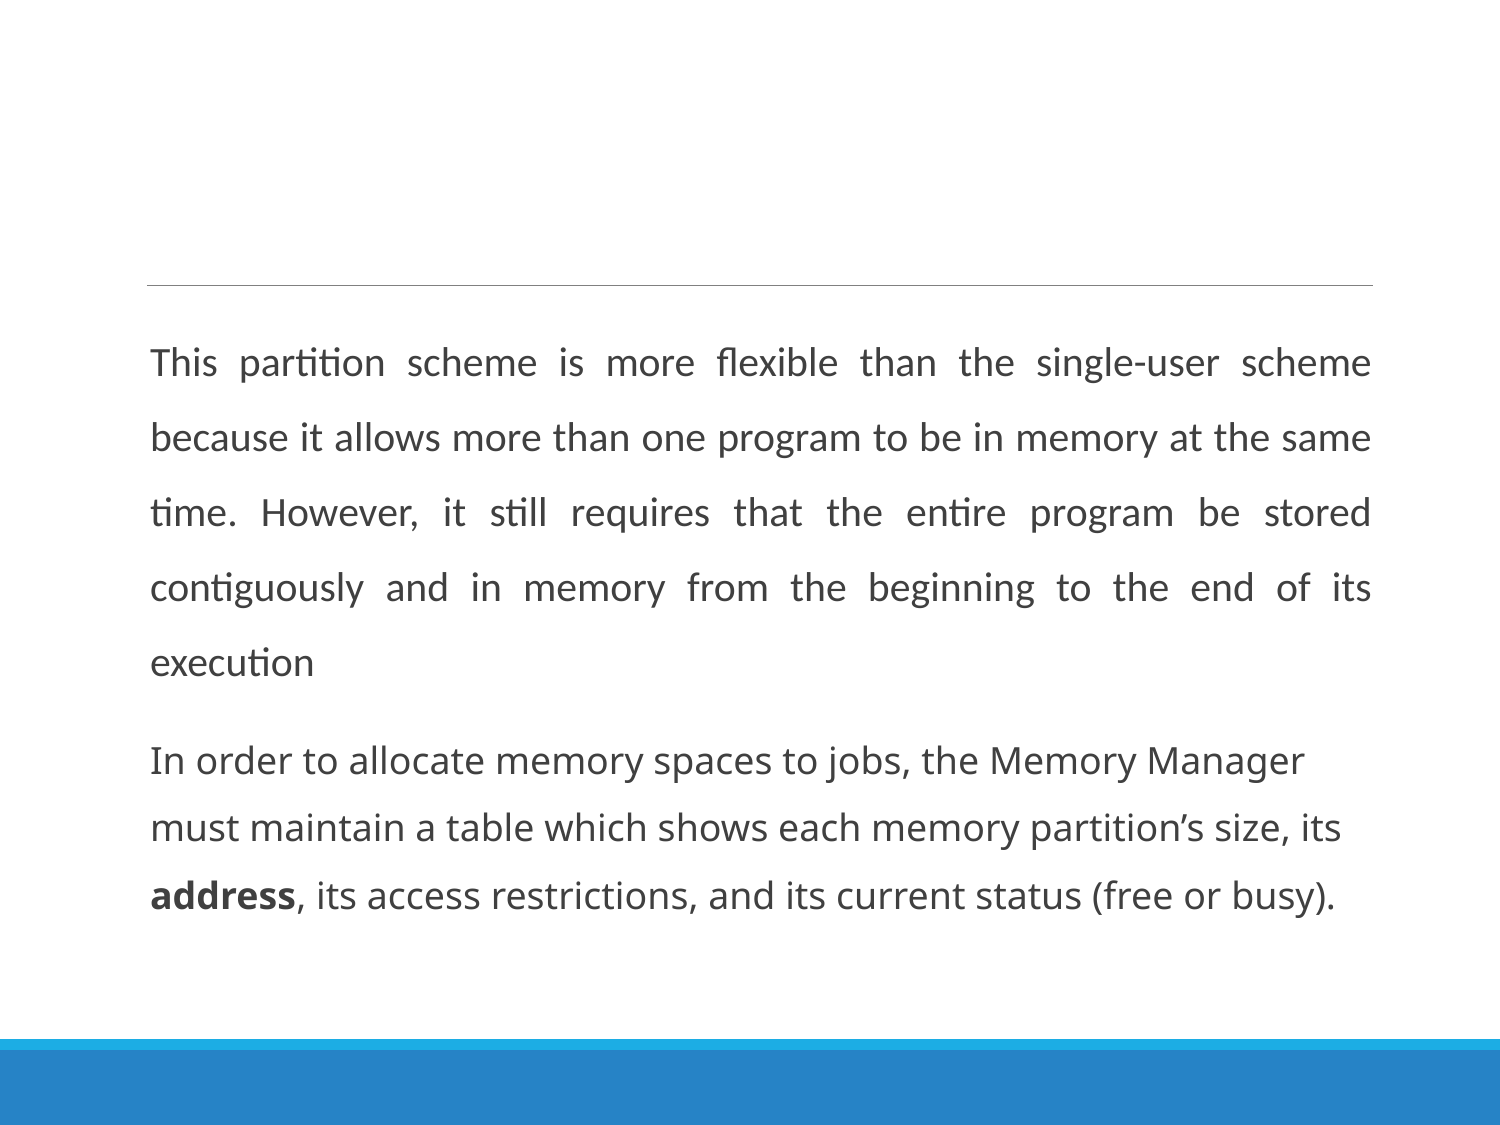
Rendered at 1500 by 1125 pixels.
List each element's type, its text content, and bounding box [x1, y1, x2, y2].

list This partition scheme is more flexible than the single-user scheme because it allows more than one program to be in memory at the same time. However, it still requires that the entire program be stored contiguously and in memory from the beginning to the end of its execution In order to allocate memory spaces to jobs, the Memory Manager must maintain a table which shows each memory partition’s size, its address, its access restrictions, and its current status (free or busy). [135, 302, 1373, 963]
